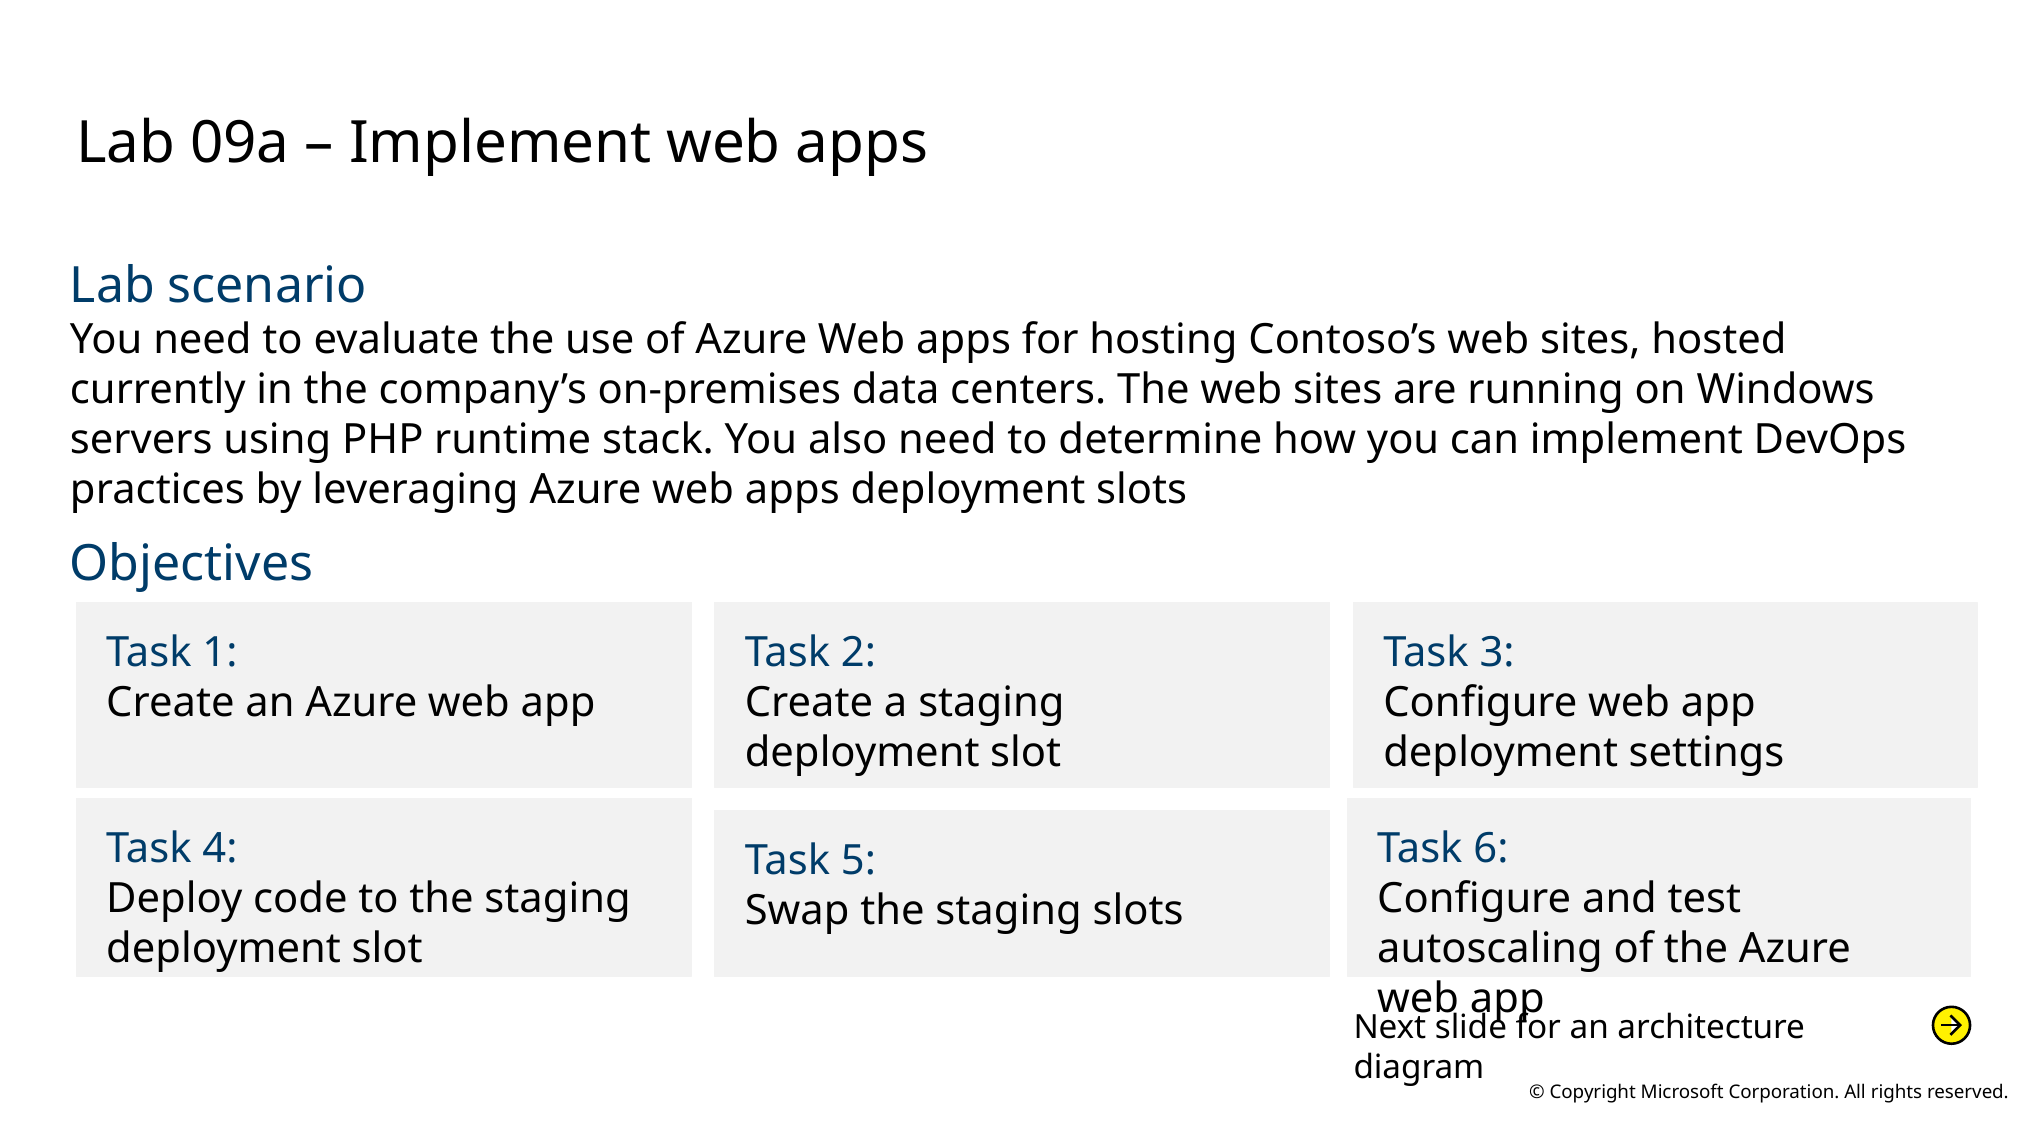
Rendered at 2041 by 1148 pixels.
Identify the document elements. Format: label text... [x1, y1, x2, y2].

text_box Lab scenario You need to evaluate the use of Azure Web apps for hosting Contoso’s web sites, hosted currently in the company’s on-premises data centers. The web sites are running on Windows servers using PHP runtime stack. You also need to determine how you can implement DevOps practices by leveraging Azure web apps deployment slots [70, 252, 1970, 513]
text_box Task 4: Deploy code to the staging deployment slot [76, 798, 692, 977]
title Lab 09a – Implement web apps [76, 103, 1969, 175]
text_box Task 2: Create a staging deployment slot [714, 602, 1330, 788]
text_box Task 1: Create an Azure web app [76, 602, 692, 788]
text_box Task 5: Swap the staging slots [714, 810, 1330, 977]
text_box Task 3: Configure web app deployment settings [1353, 602, 1977, 788]
text_box [1932, 1006, 1971, 1044]
text_box Task 6: Configure and test autoscaling of the Azure web app [1347, 798, 1971, 977]
text_box Next slide for an architecture diagram [1353, 1005, 1913, 1085]
text_box Objectives [70, 530, 1970, 591]
